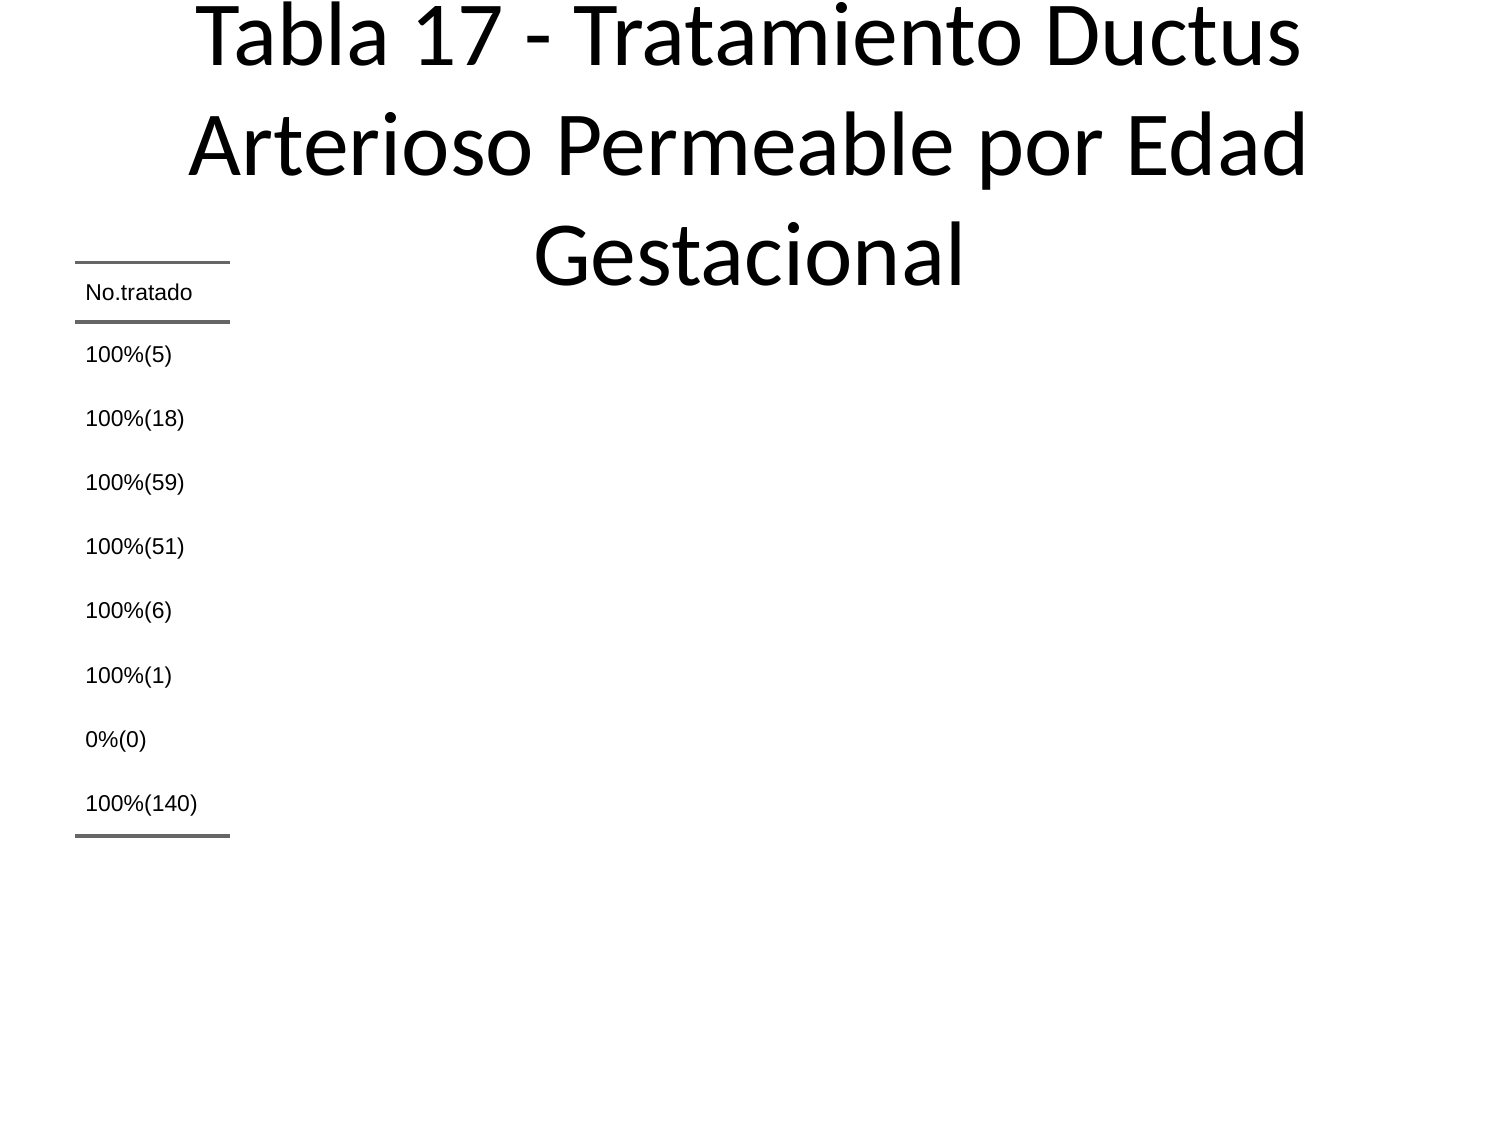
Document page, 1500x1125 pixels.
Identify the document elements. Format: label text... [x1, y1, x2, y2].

table_cell 100%(51) [75, 515, 230, 579]
table_header No.tratado [75, 264, 230, 320]
table_cell 100%(5) [75, 324, 230, 386]
table_cell 100%(140) [75, 772, 230, 834]
table_cell 100%(59) [75, 450, 230, 515]
table_cell 0%(0) [75, 707, 230, 772]
table_cell 100%(6) [75, 579, 230, 643]
title Tabla 17 - Tratamiento Ductus Arterioso Permeable por Edad Gestacional [75, 45, 1425, 233]
table_cell 100%(1) [75, 643, 230, 707]
table_cell 100%(18) [75, 386, 230, 450]
